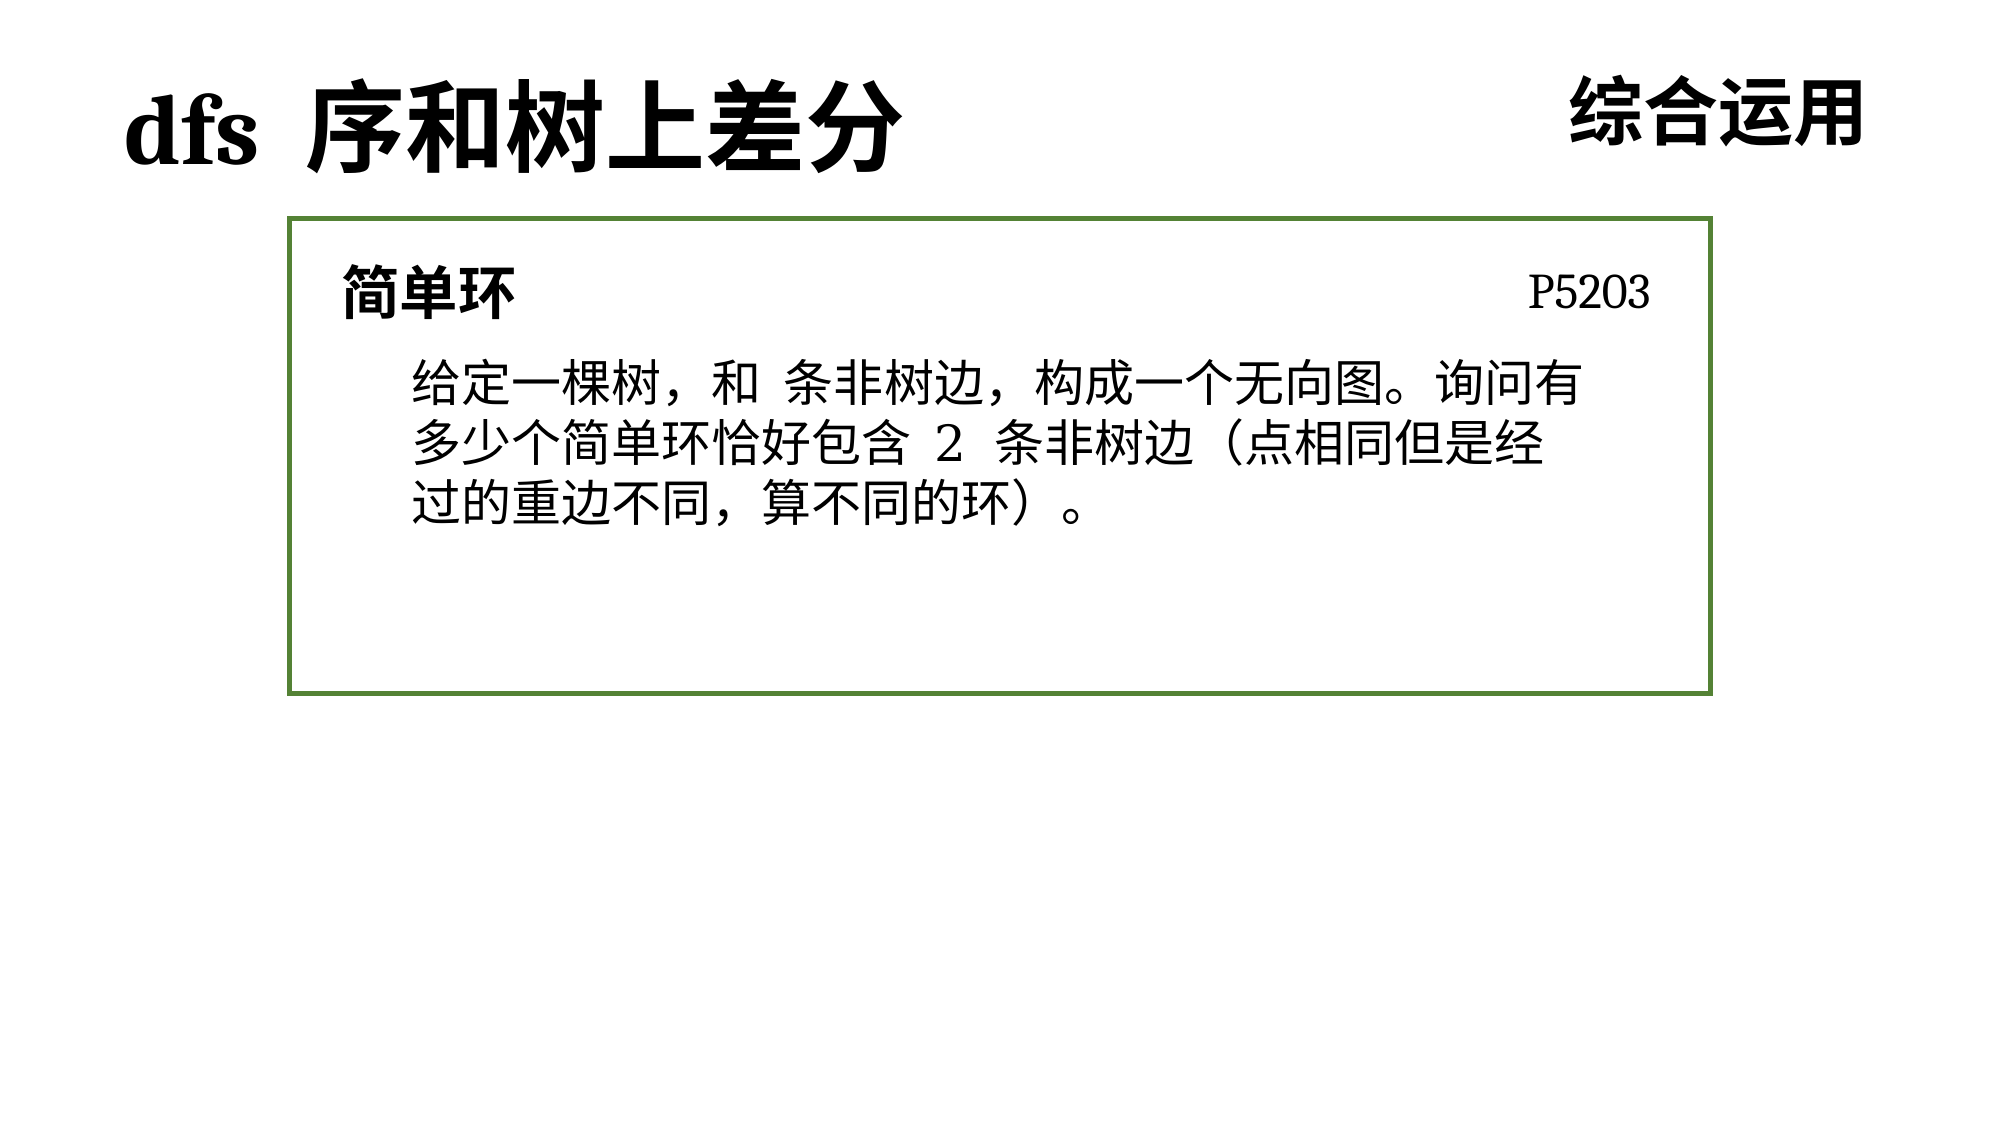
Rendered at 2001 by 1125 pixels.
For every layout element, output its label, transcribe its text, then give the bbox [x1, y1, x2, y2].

text_box 简单环 [327, 248, 532, 334]
text_box P5203 [1512, 251, 1666, 327]
text_box 综合运用 [1553, 56, 1883, 162]
text_box dfs 序和树上差分 [109, 56, 921, 192]
text_box [288, 217, 1712, 695]
